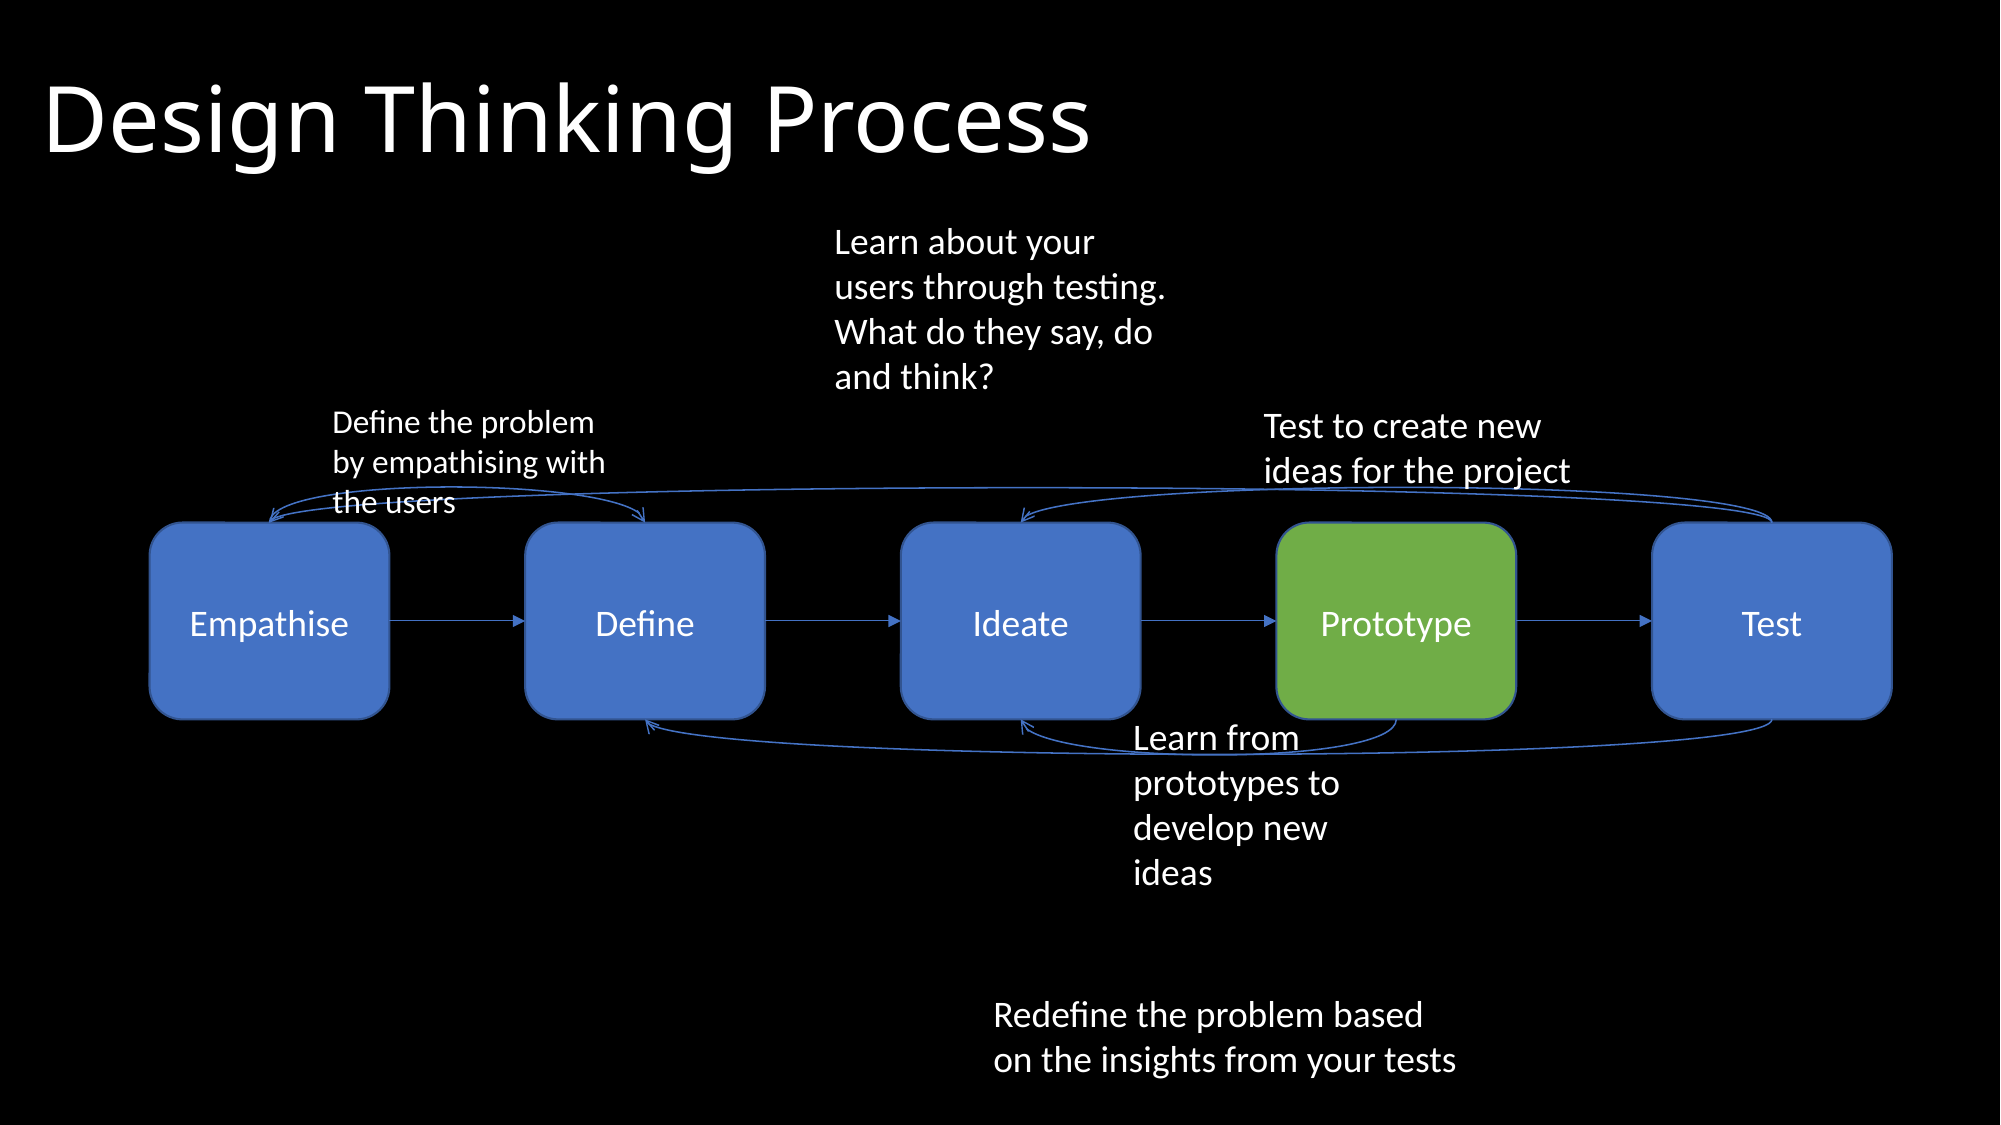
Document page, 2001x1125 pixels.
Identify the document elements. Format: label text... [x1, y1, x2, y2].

text_box Define the problem by empathising with the users [460, 393, 635, 528]
text_box Prototype [1399, 521, 1518, 721]
text_box Prototype [1275, 521, 1396, 706]
text_box Ideate [1023, 521, 1142, 721]
text_box Learn about your users through testing. What do they say, do and think? [1023, 209, 1196, 405]
title Design Thinking Process [26, 13, 1020, 232]
text_box Learn from prototypes to develop new ideas [1211, 706, 1429, 901]
text_box Test to create new ideas for the project [1399, 393, 1598, 499]
text_box Empathise [148, 521, 391, 721]
text_box Learn from prototypes to develop new ideas [1118, 706, 1208, 901]
title Design Thinking Process [1023, 13, 1752, 232]
text_box Test to create new ideas for the project [1248, 393, 1396, 499]
text_box Ideate [899, 521, 1020, 721]
text_box Redefine the problem based on the insights from your tests [1211, 983, 1474, 1088]
text_box Redefine the problem based on the insights from your tests [1023, 983, 1208, 1088]
text_box Define the problem by empathising with the users [317, 393, 457, 528]
text_box Define [524, 521, 767, 721]
text_box Redefine the problem based on the insights from your tests [978, 983, 1020, 1088]
text_box Learn about your users through testing. What do they say, do and think? [819, 209, 1020, 405]
text_box Test [1650, 521, 1893, 721]
